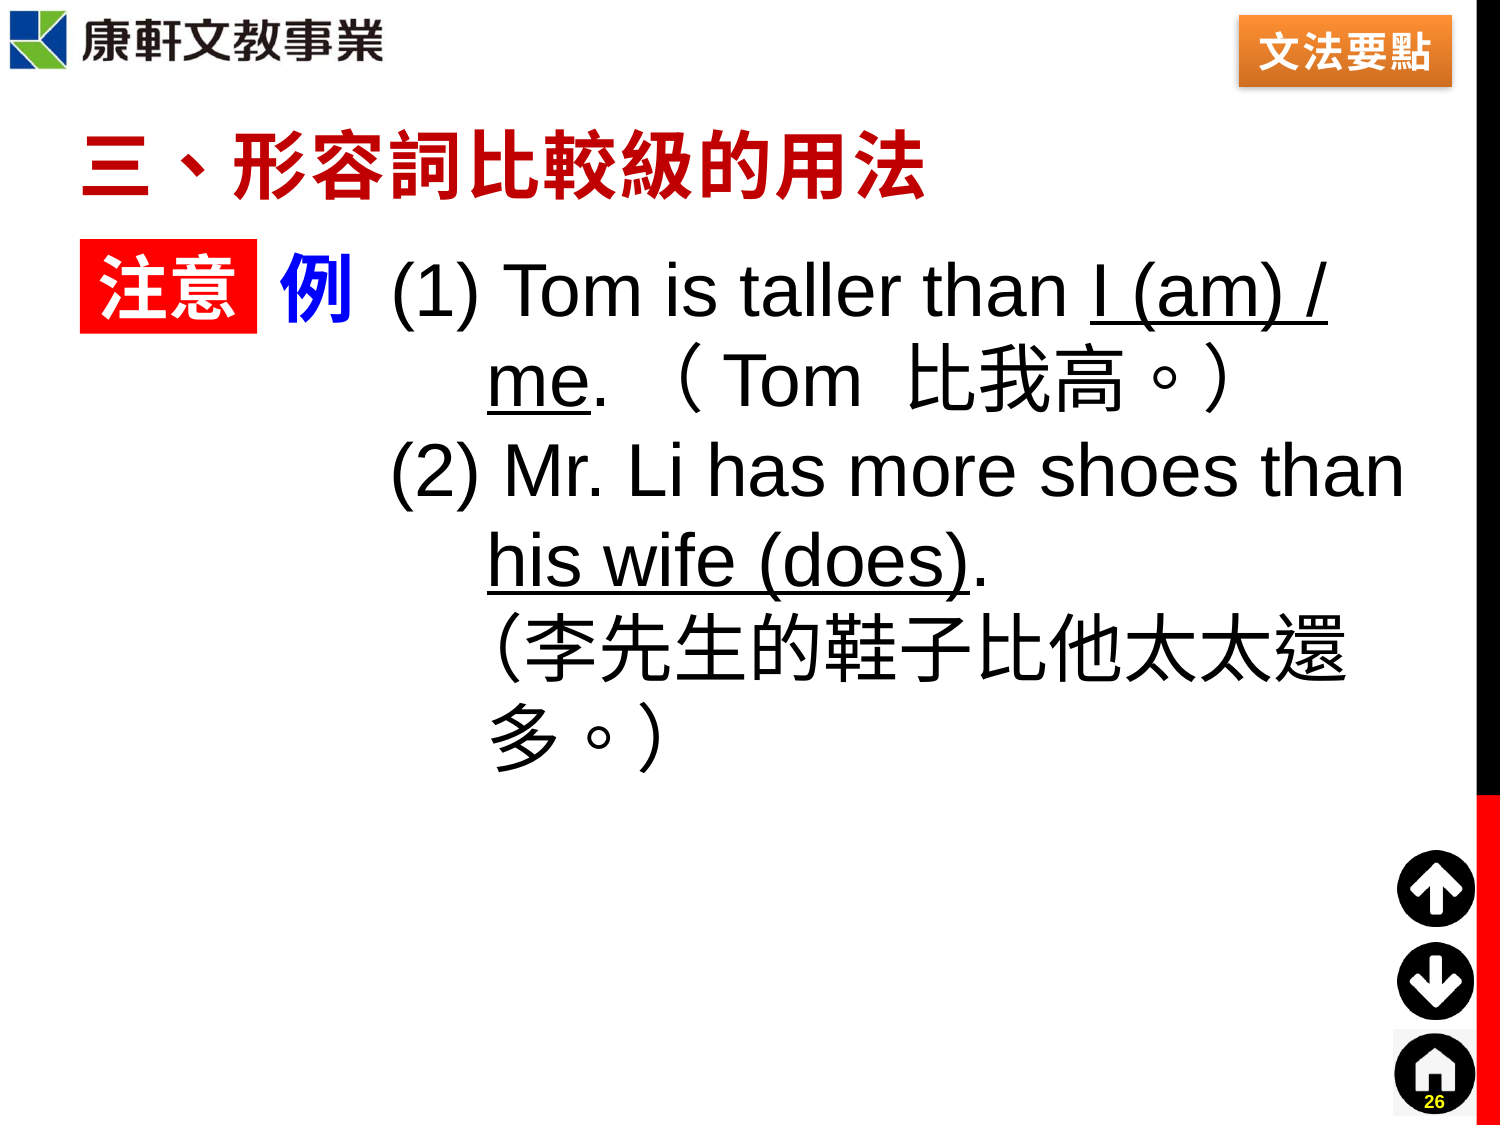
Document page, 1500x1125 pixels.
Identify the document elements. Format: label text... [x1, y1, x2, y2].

picture [8, 9, 387, 70]
text_box 例 (1) Tom is taller than I (am) / me.（Tom 比我高。） (2) Mr. Li has more shoes than his wife (does). （李先生的鞋子比他太太還多。） [265, 234, 1447, 789]
picture [1396, 942, 1475, 1020]
text_box 三、形容詞比較級的用法 [63, 111, 1082, 217]
text_box 文法要點 [1239, 15, 1452, 87]
text_box 注意 [78, 237, 259, 336]
picture [1393, 1029, 1476, 1116]
picture [1397, 850, 1475, 928]
